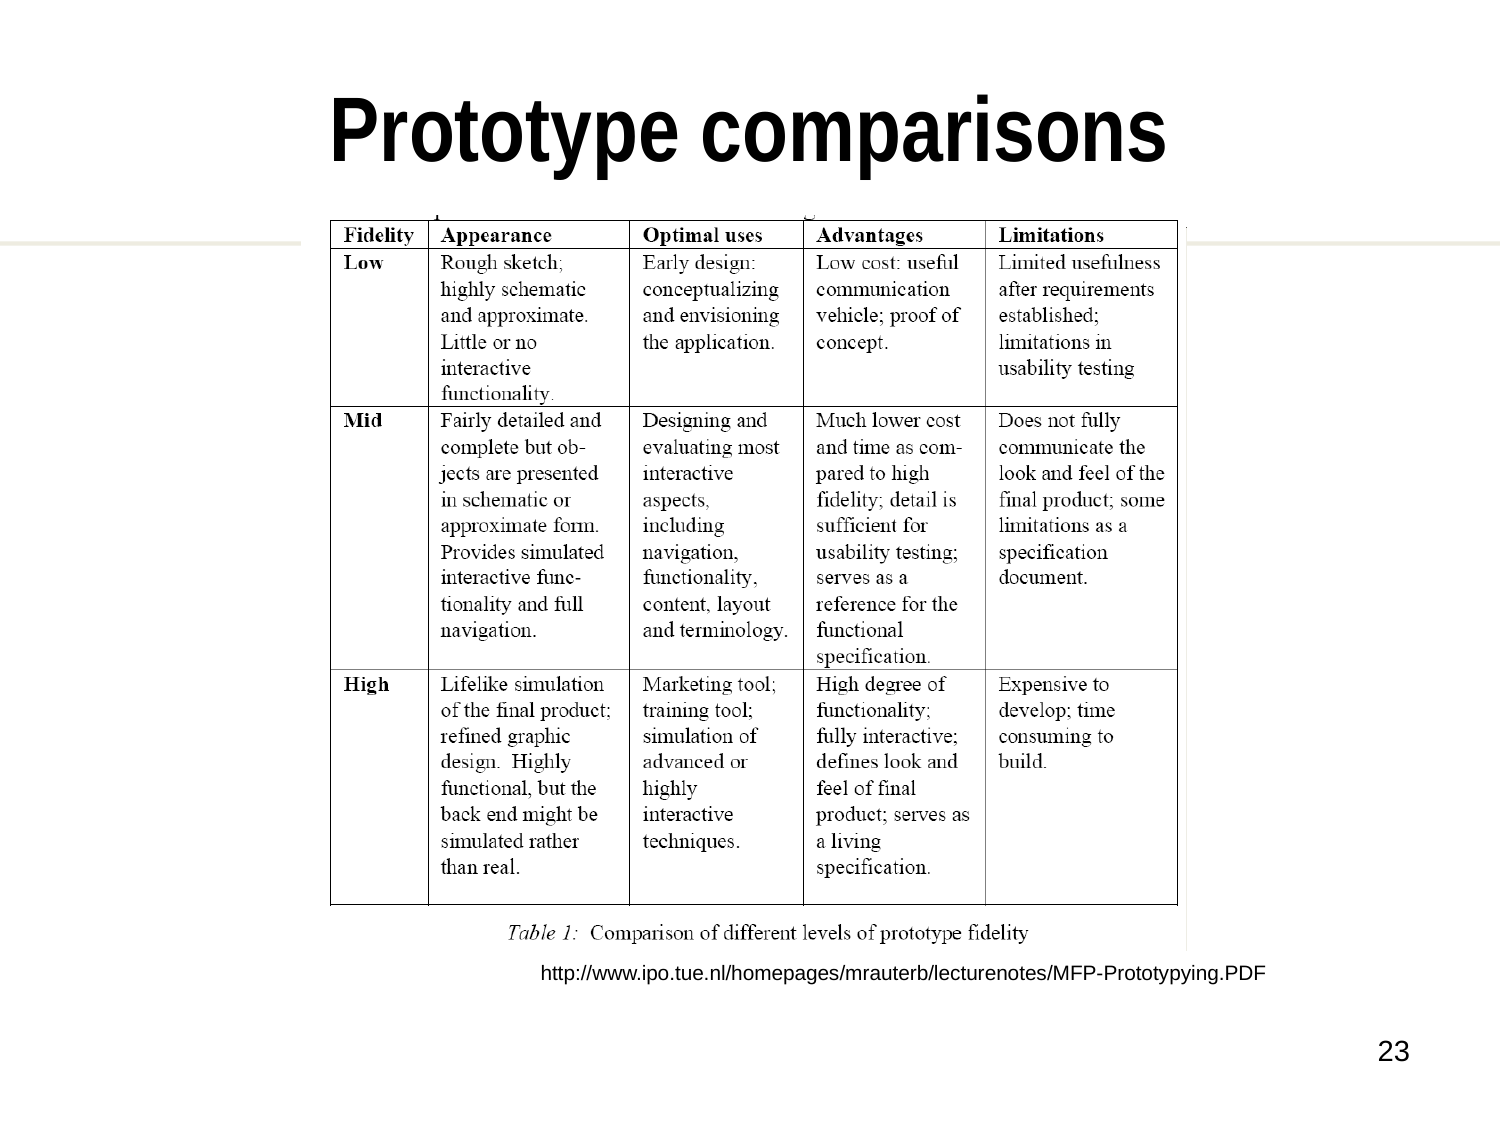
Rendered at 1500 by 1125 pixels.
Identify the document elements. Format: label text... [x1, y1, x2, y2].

text_box <number> [1074, 1024, 1425, 1103]
text_box http://www.ipo.tue.nl/homepages/mrauterb/lecturenotes/MFP-Prototypying.PDF [525, 952, 1280, 993]
picture [300, 214, 1188, 951]
text_box Prototype comparisons [75, 30, 1425, 219]
